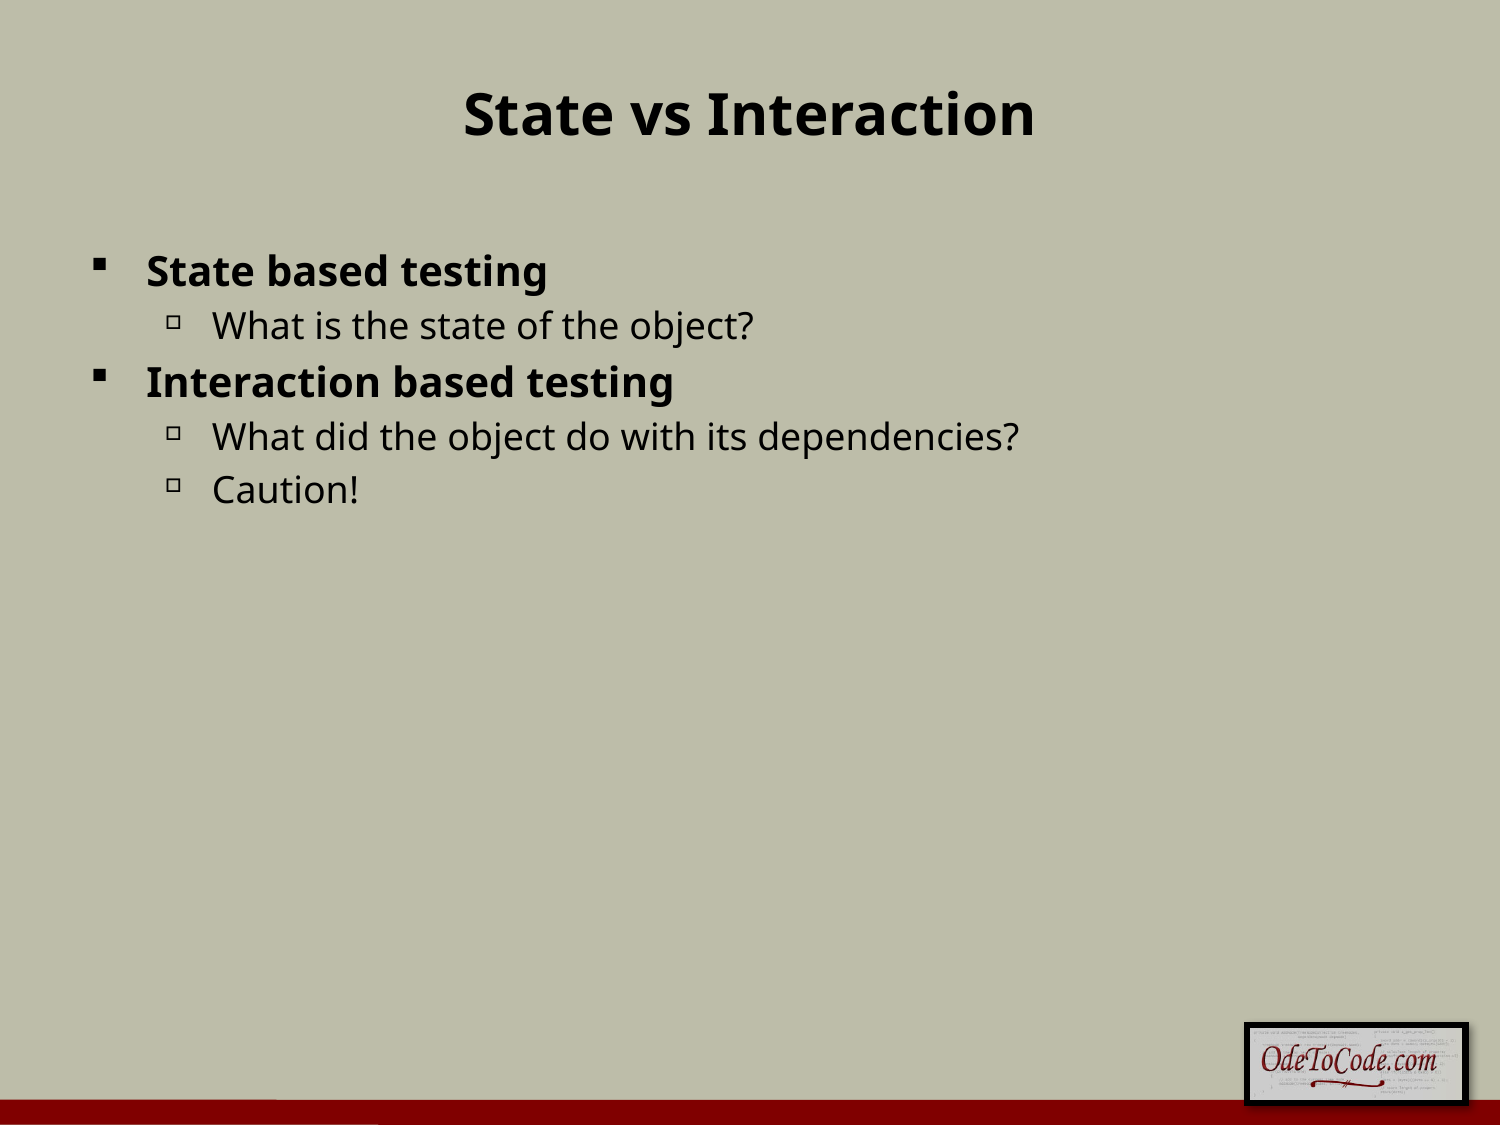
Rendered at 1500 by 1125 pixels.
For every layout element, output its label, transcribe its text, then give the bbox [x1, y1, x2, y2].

list State based testing What is the state of the object? Interaction based testing What did the object do with its dependencies? Caution! [74, 237, 1426, 976]
title State vs Interaction [74, 49, 1426, 176]
picture [1250, 1028, 1462, 1100]
